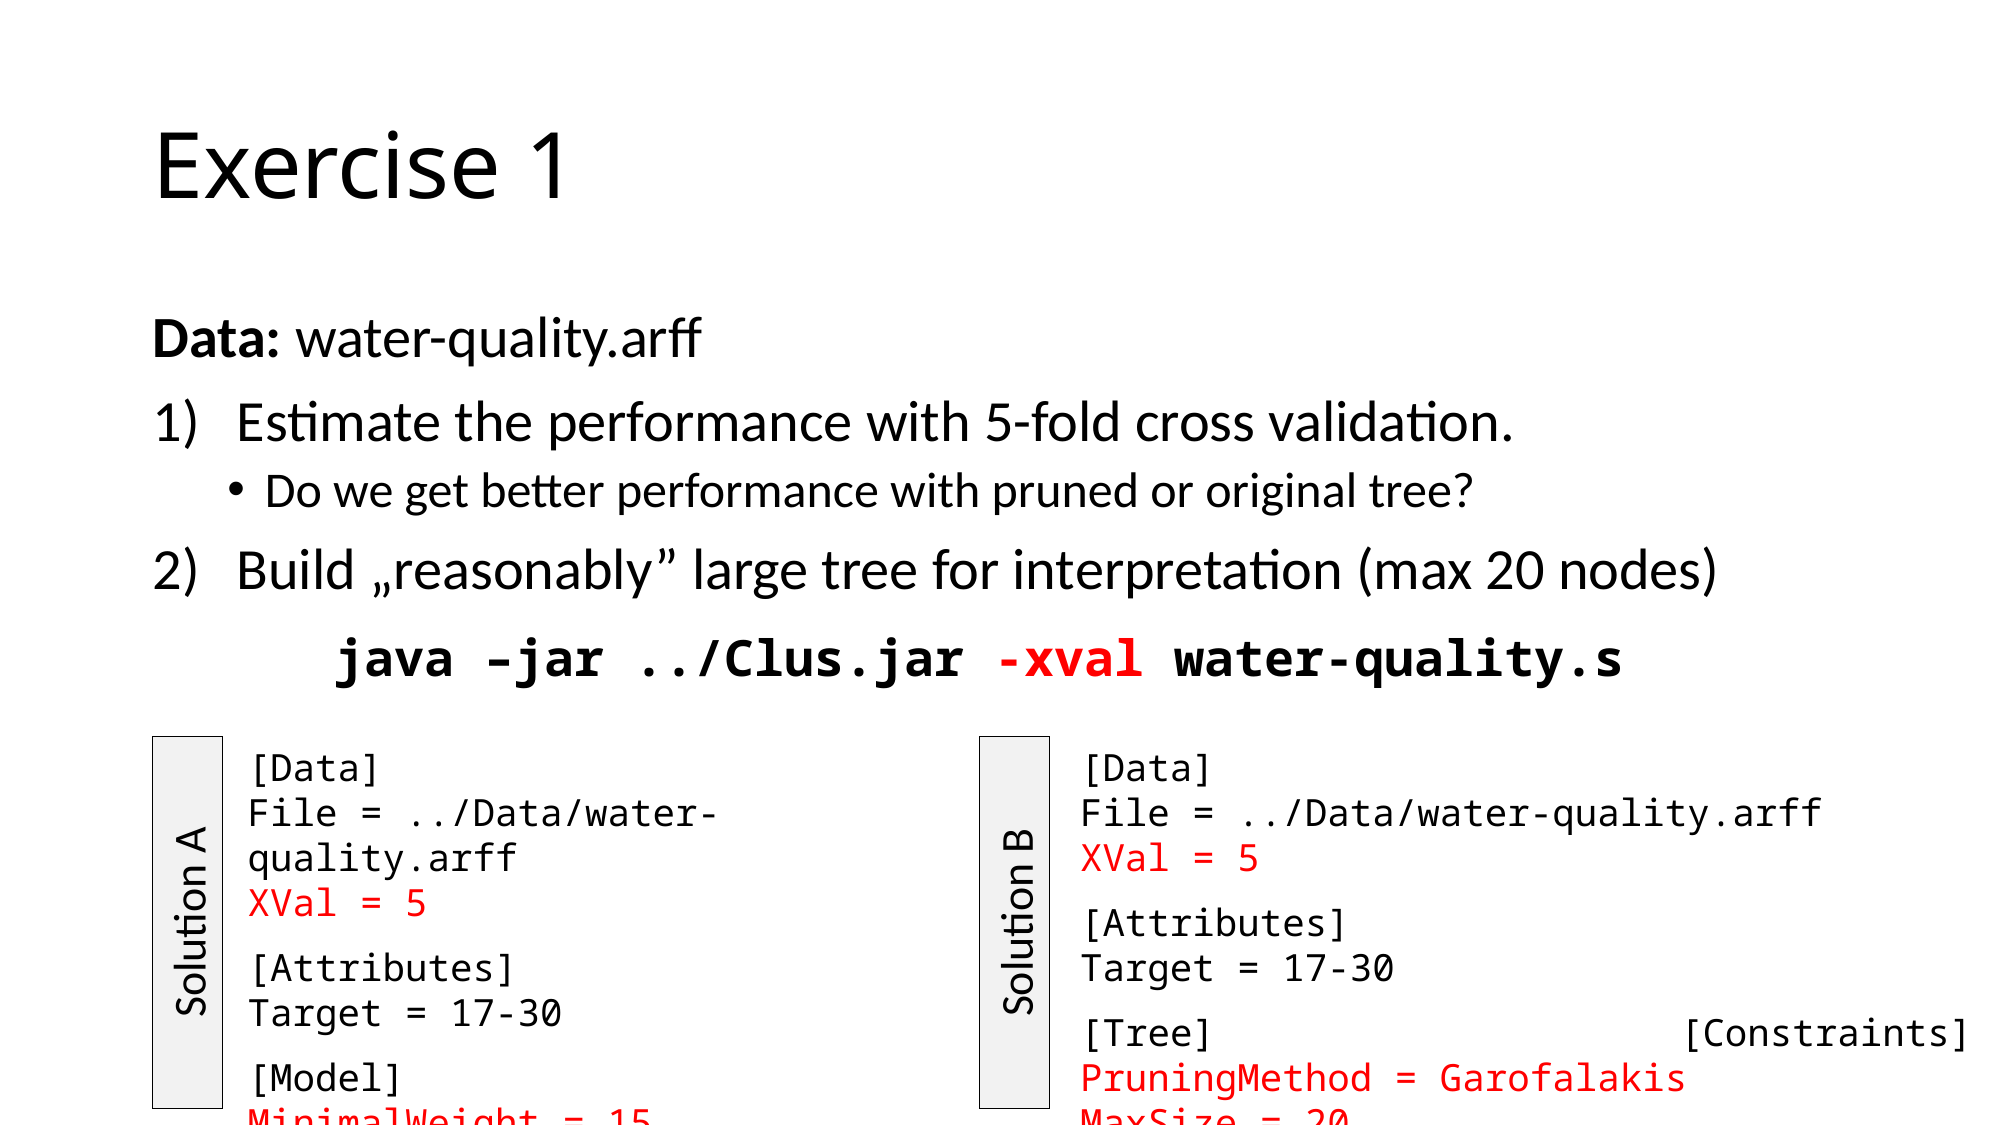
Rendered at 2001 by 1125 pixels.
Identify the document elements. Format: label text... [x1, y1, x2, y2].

list Data: water-quality.arff Estimate the performance with 5-fold cross validation. Do we get better performance with pruned or original tree? Build „reasonably” large tree for interpretation (max 20 nodes) [137, 299, 1766, 1014]
text_box Solution B [979, 736, 1050, 1109]
text_box [Data] File = ../Data/water-quality.arff XVal = 5 [Attributes] Target = 17-30 [Tree] [Constraints] PruningMethod = Garofalakis MaxSize = 20 [1065, 736, 1991, 1125]
text_box [Data] File = ../Data/water-quality.arff XVal = 5 [Attributes] Target = 17-30 [Model] MinimalWeight = 15 [232, 736, 962, 1125]
title Exercise 1 [137, 59, 1863, 278]
text_box java –jar ../Clus.jar -xval water-quality.s [319, 619, 1640, 695]
text_box Solution A [152, 736, 223, 1109]
